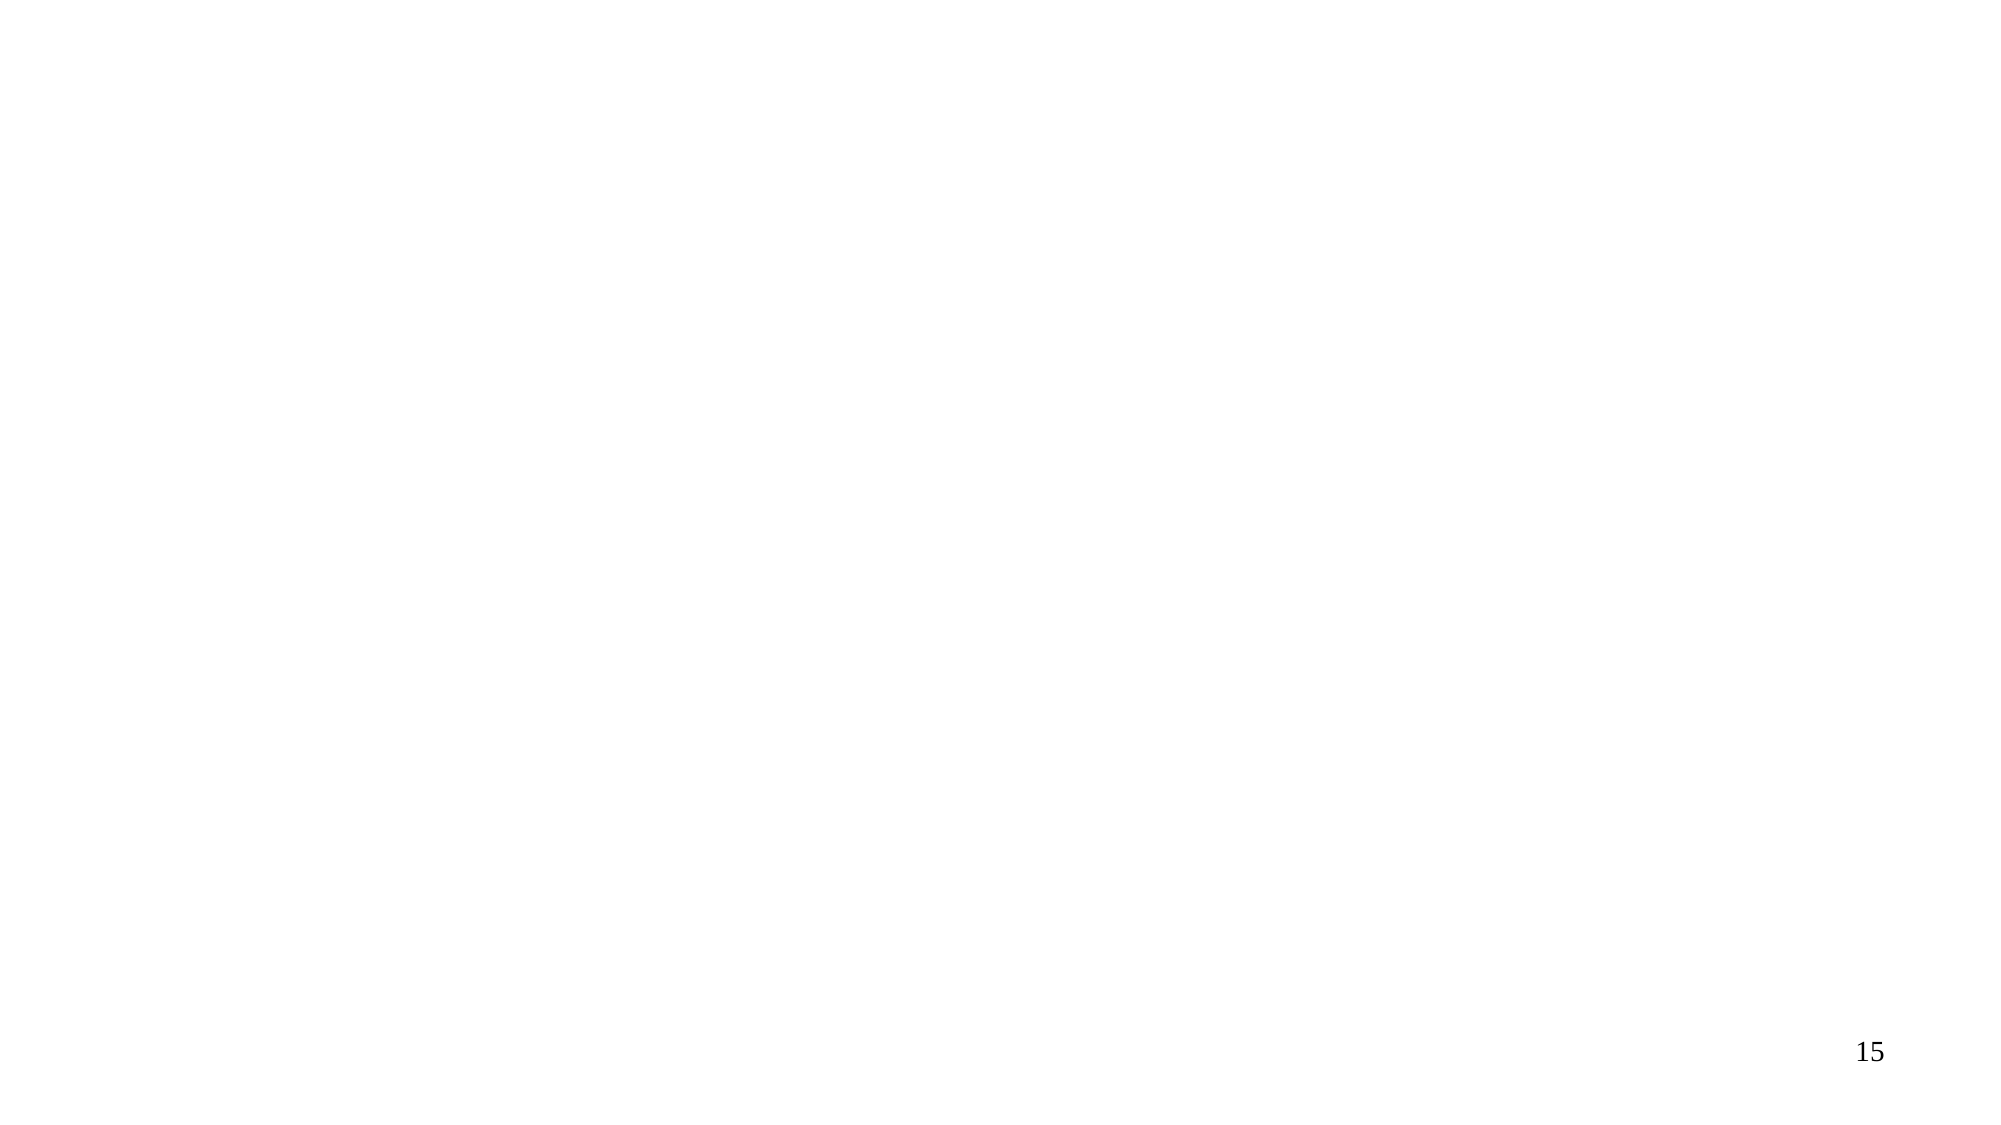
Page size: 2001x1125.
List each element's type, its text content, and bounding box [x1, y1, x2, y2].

slide_number 15 [1433, 1024, 1901, 1103]
